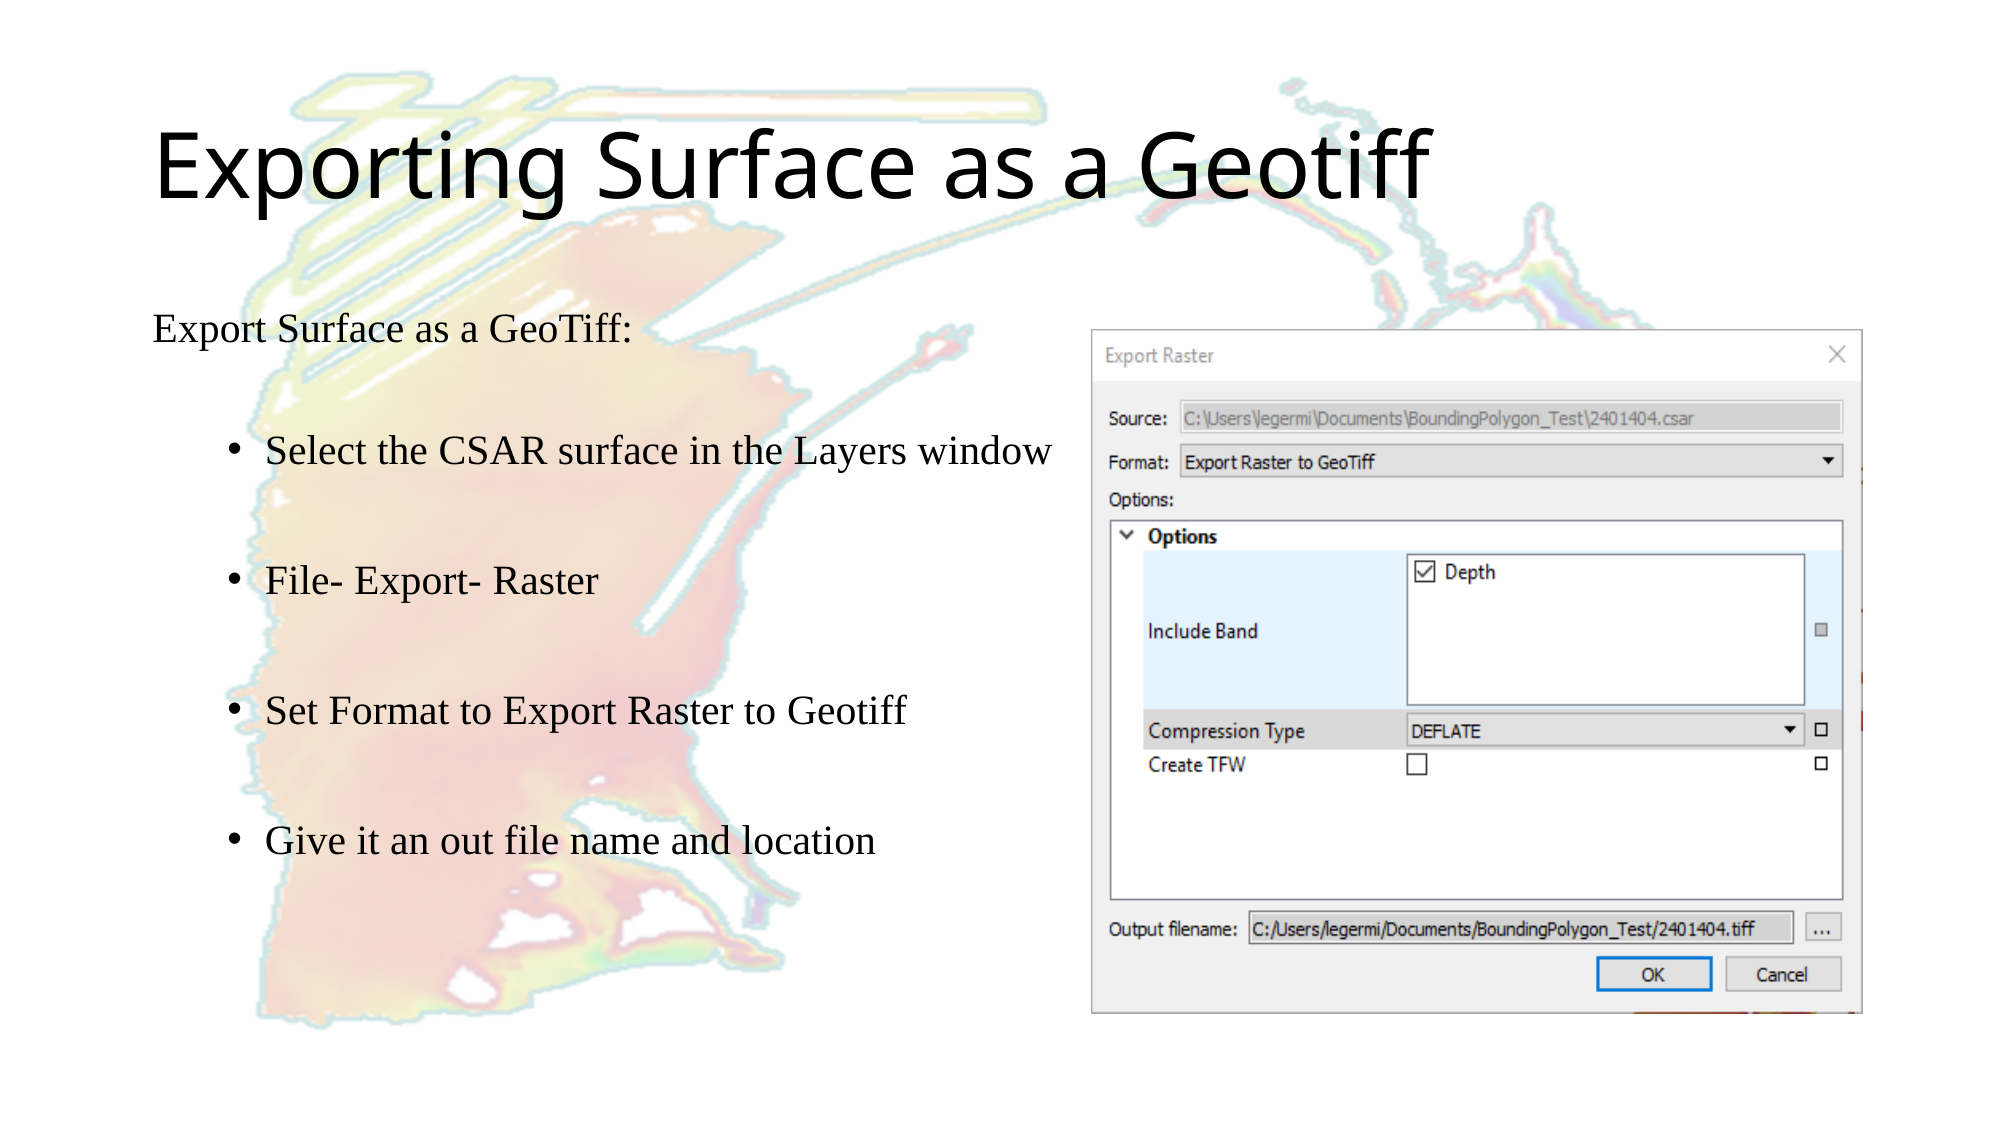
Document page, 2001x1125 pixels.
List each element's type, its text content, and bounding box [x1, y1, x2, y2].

title Exporting Surface as a Geotiff [137, 59, 1863, 278]
list Export Surface as a GeoTiff: Select the CSAR surface in the Layers window File- Export- Raster Set Format to Export Raster to Geotiff Give it an out file name and location [137, 299, 1863, 1014]
picture [1091, 329, 1863, 1014]
